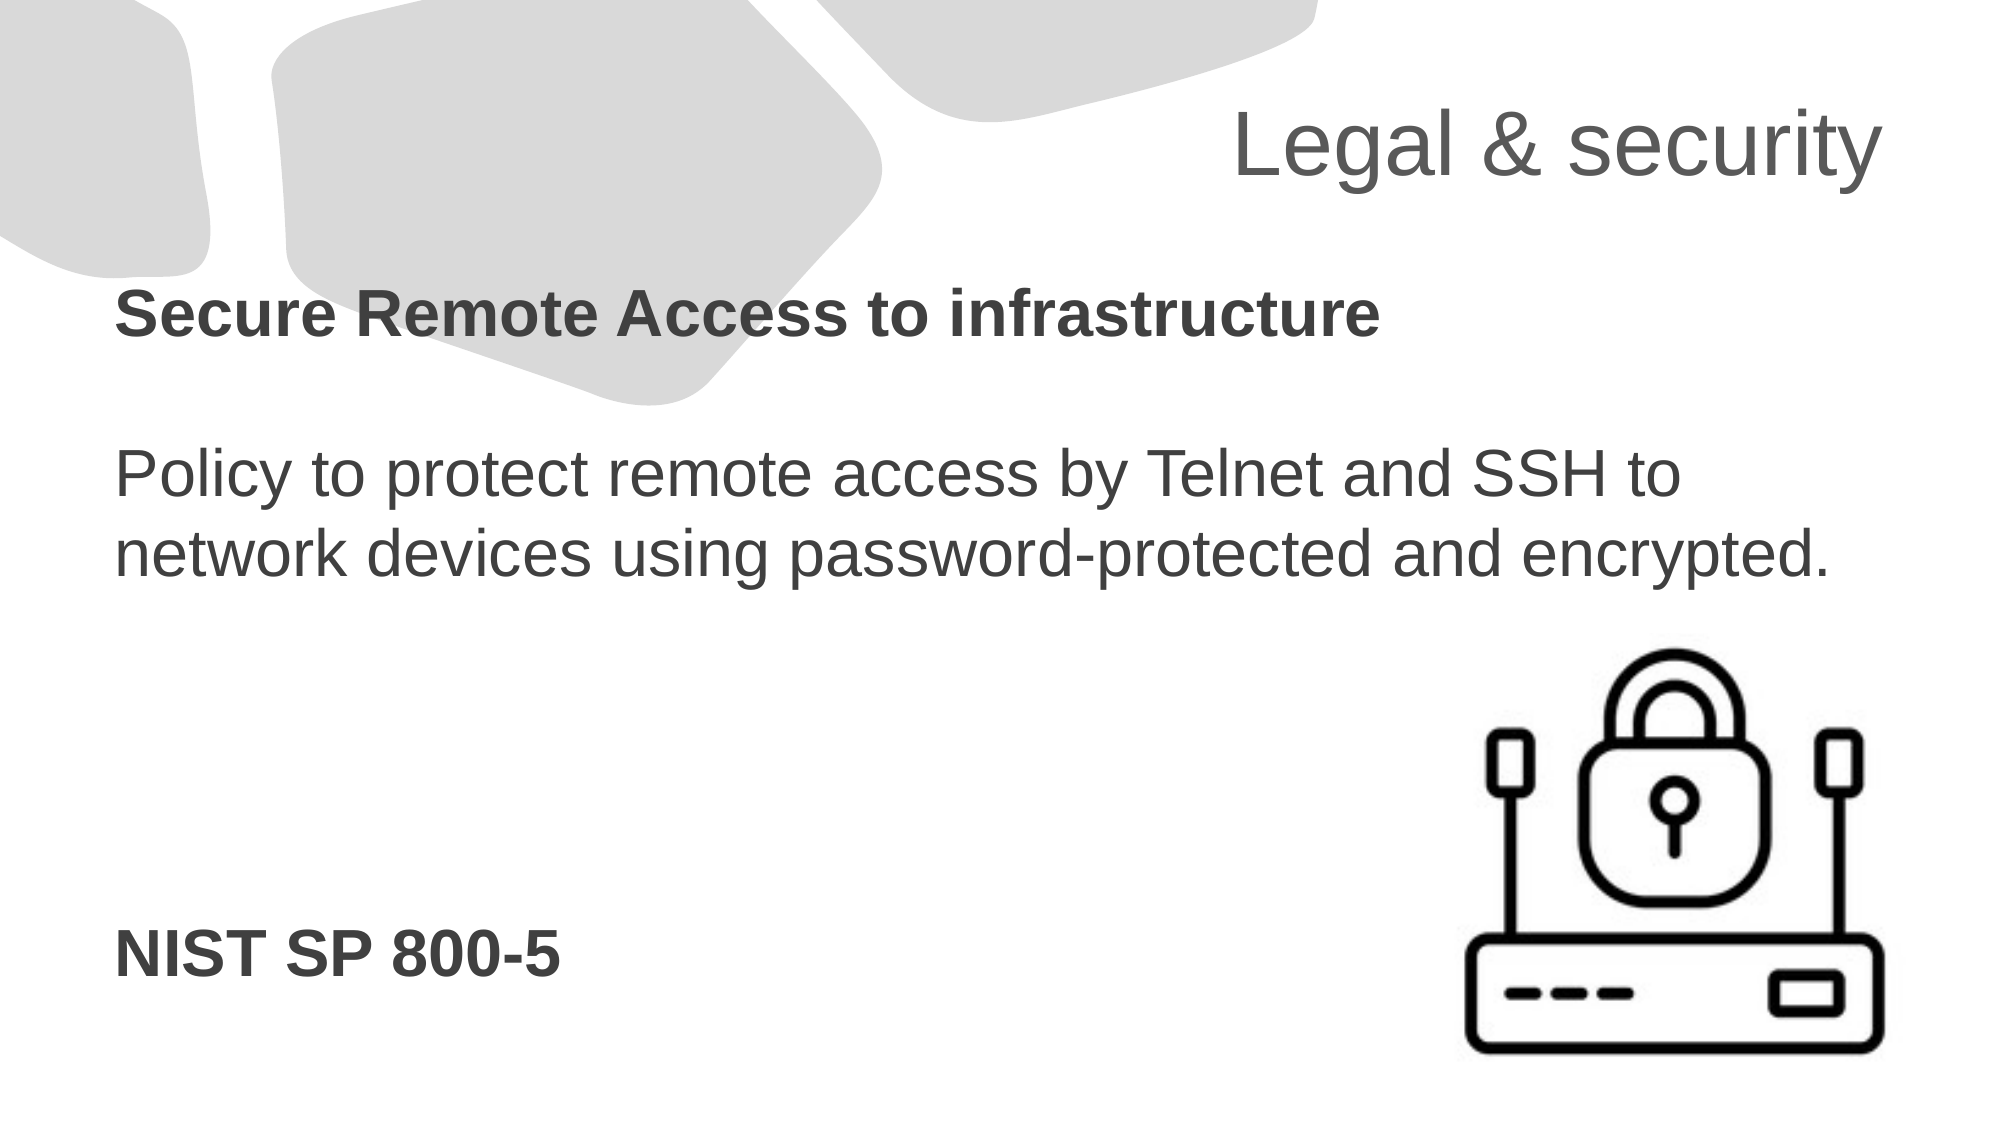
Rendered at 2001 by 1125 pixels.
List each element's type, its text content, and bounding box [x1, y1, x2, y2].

title Legal & security [99, 45, 1900, 233]
list Secure Remote Access to infrastructure Policy to protect remote access by Telnet and SSH to network devices using password-protected and encrypted. NIST SP 800-5 [99, 262, 1900, 1005]
picture [1358, 633, 1994, 1070]
